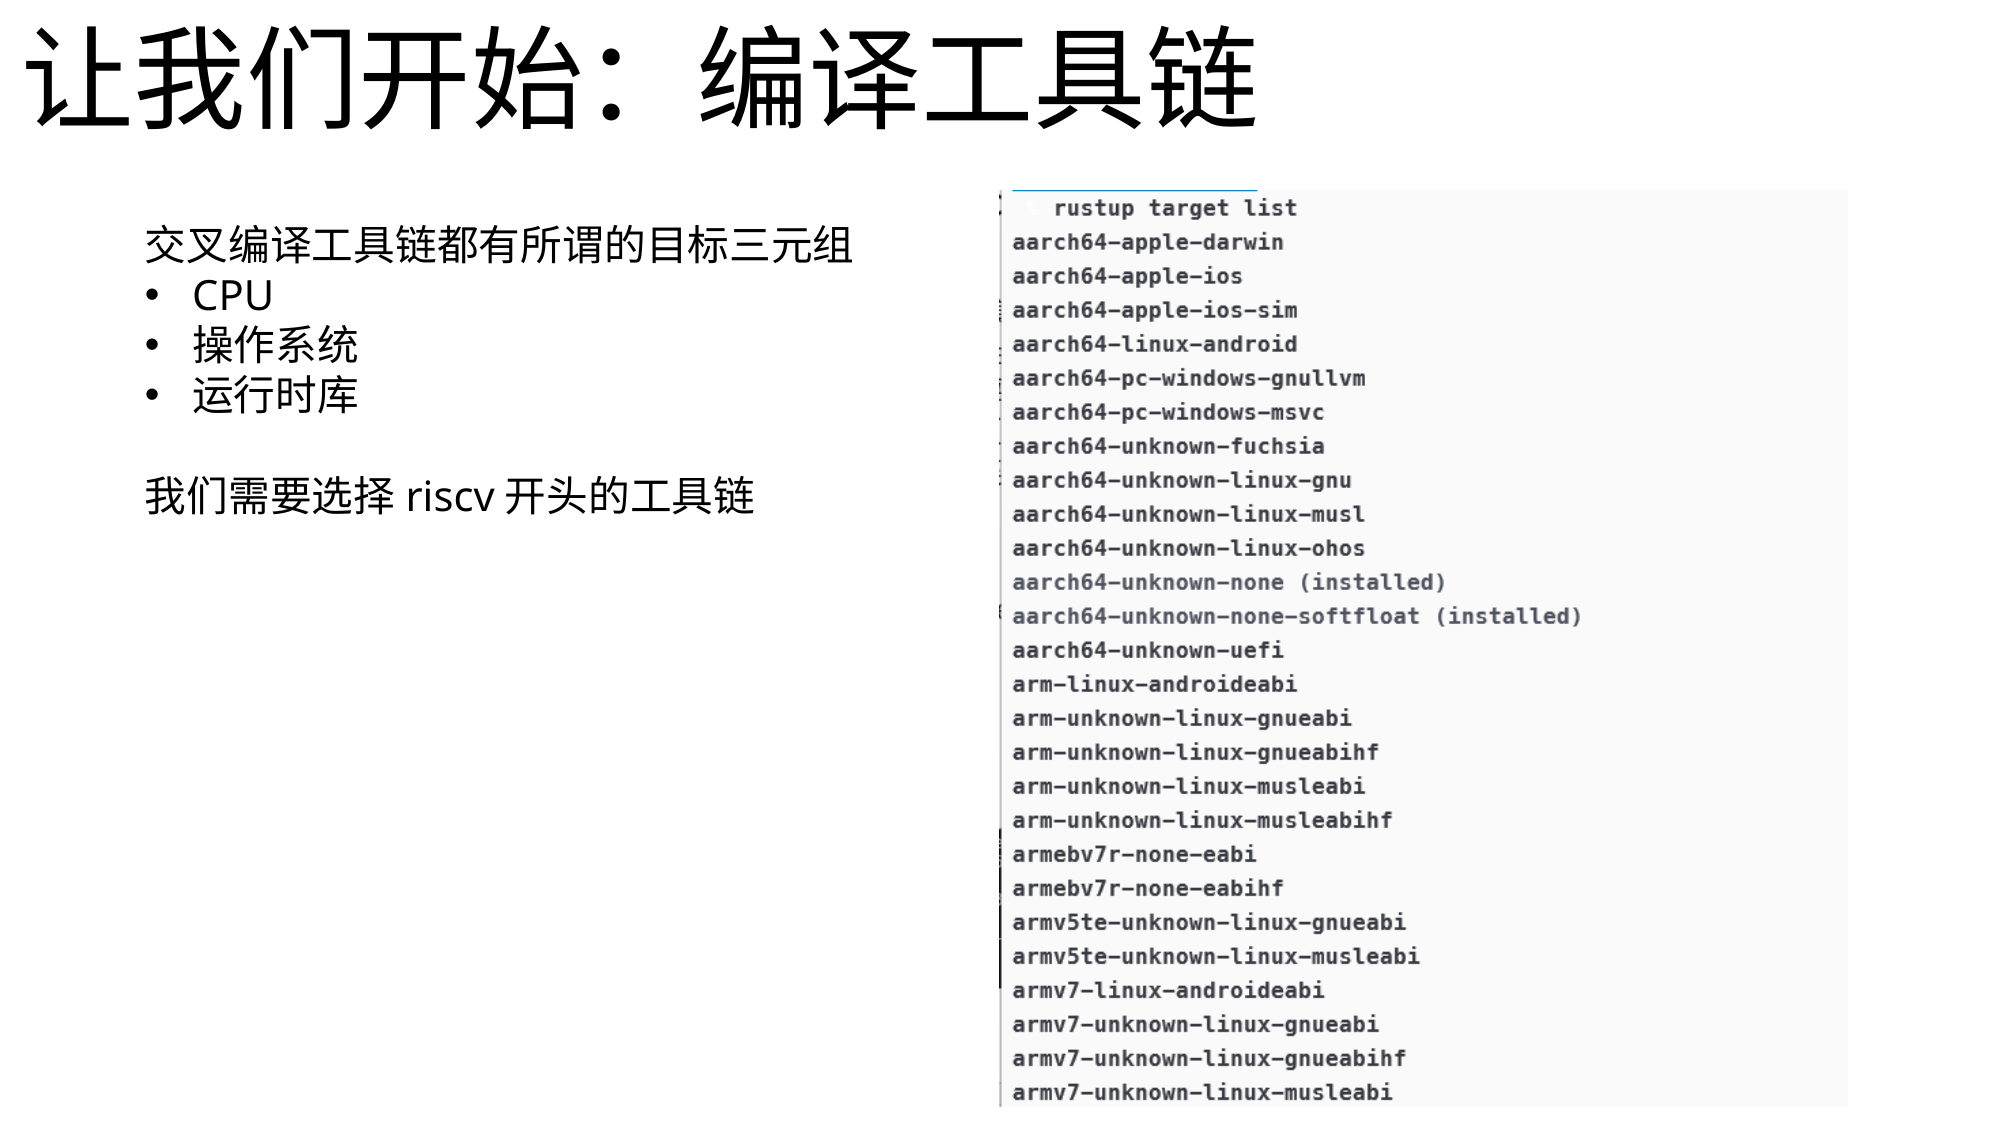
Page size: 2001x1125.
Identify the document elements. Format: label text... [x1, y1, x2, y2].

text_box 让我们开始：编译工具链 [6, 0, 1274, 150]
text_box 交叉编译工具链都有所谓的目标三元组 CPU 操作系统 运行时库 我们需要选择riscv开头的工具链 [130, 211, 908, 527]
picture [999, 190, 1848, 1107]
